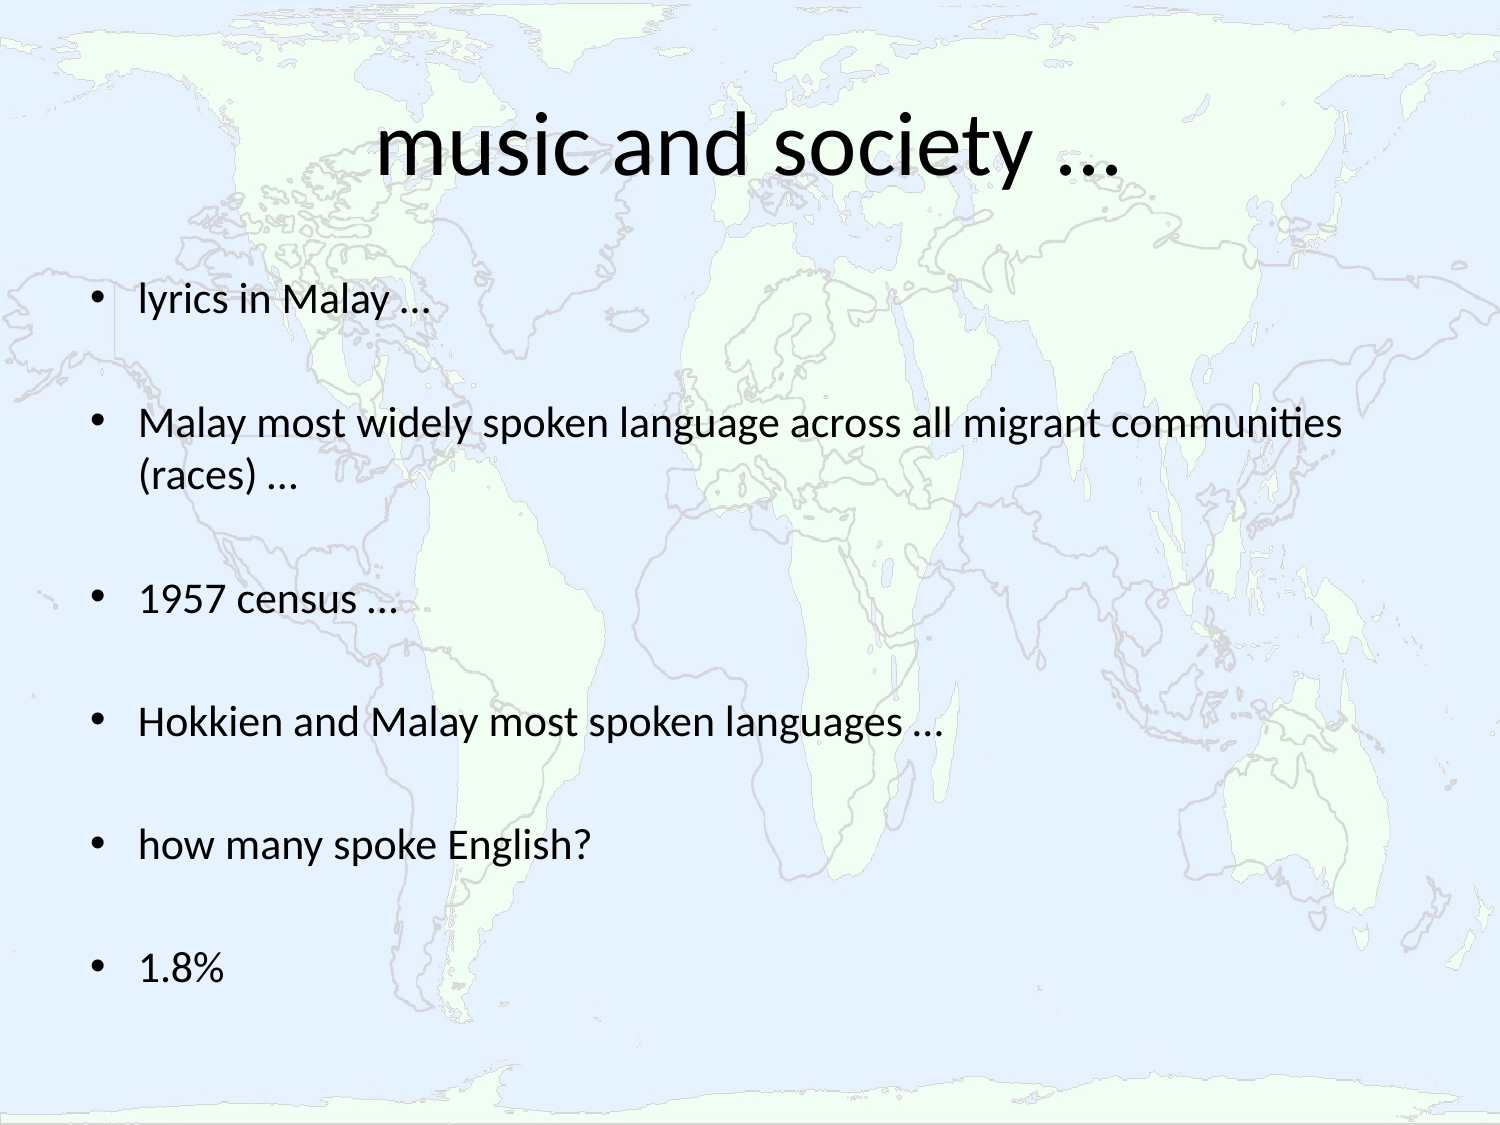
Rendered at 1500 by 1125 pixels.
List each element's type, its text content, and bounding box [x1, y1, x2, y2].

title music and society ... [75, 45, 1425, 233]
list lyrics in Malay … Malay most widely spoken language across all migrant communities (races) … 1957 census … Hokkien and Malay most spoken languages … how many spoke English? 1.8% [75, 262, 1425, 1005]
